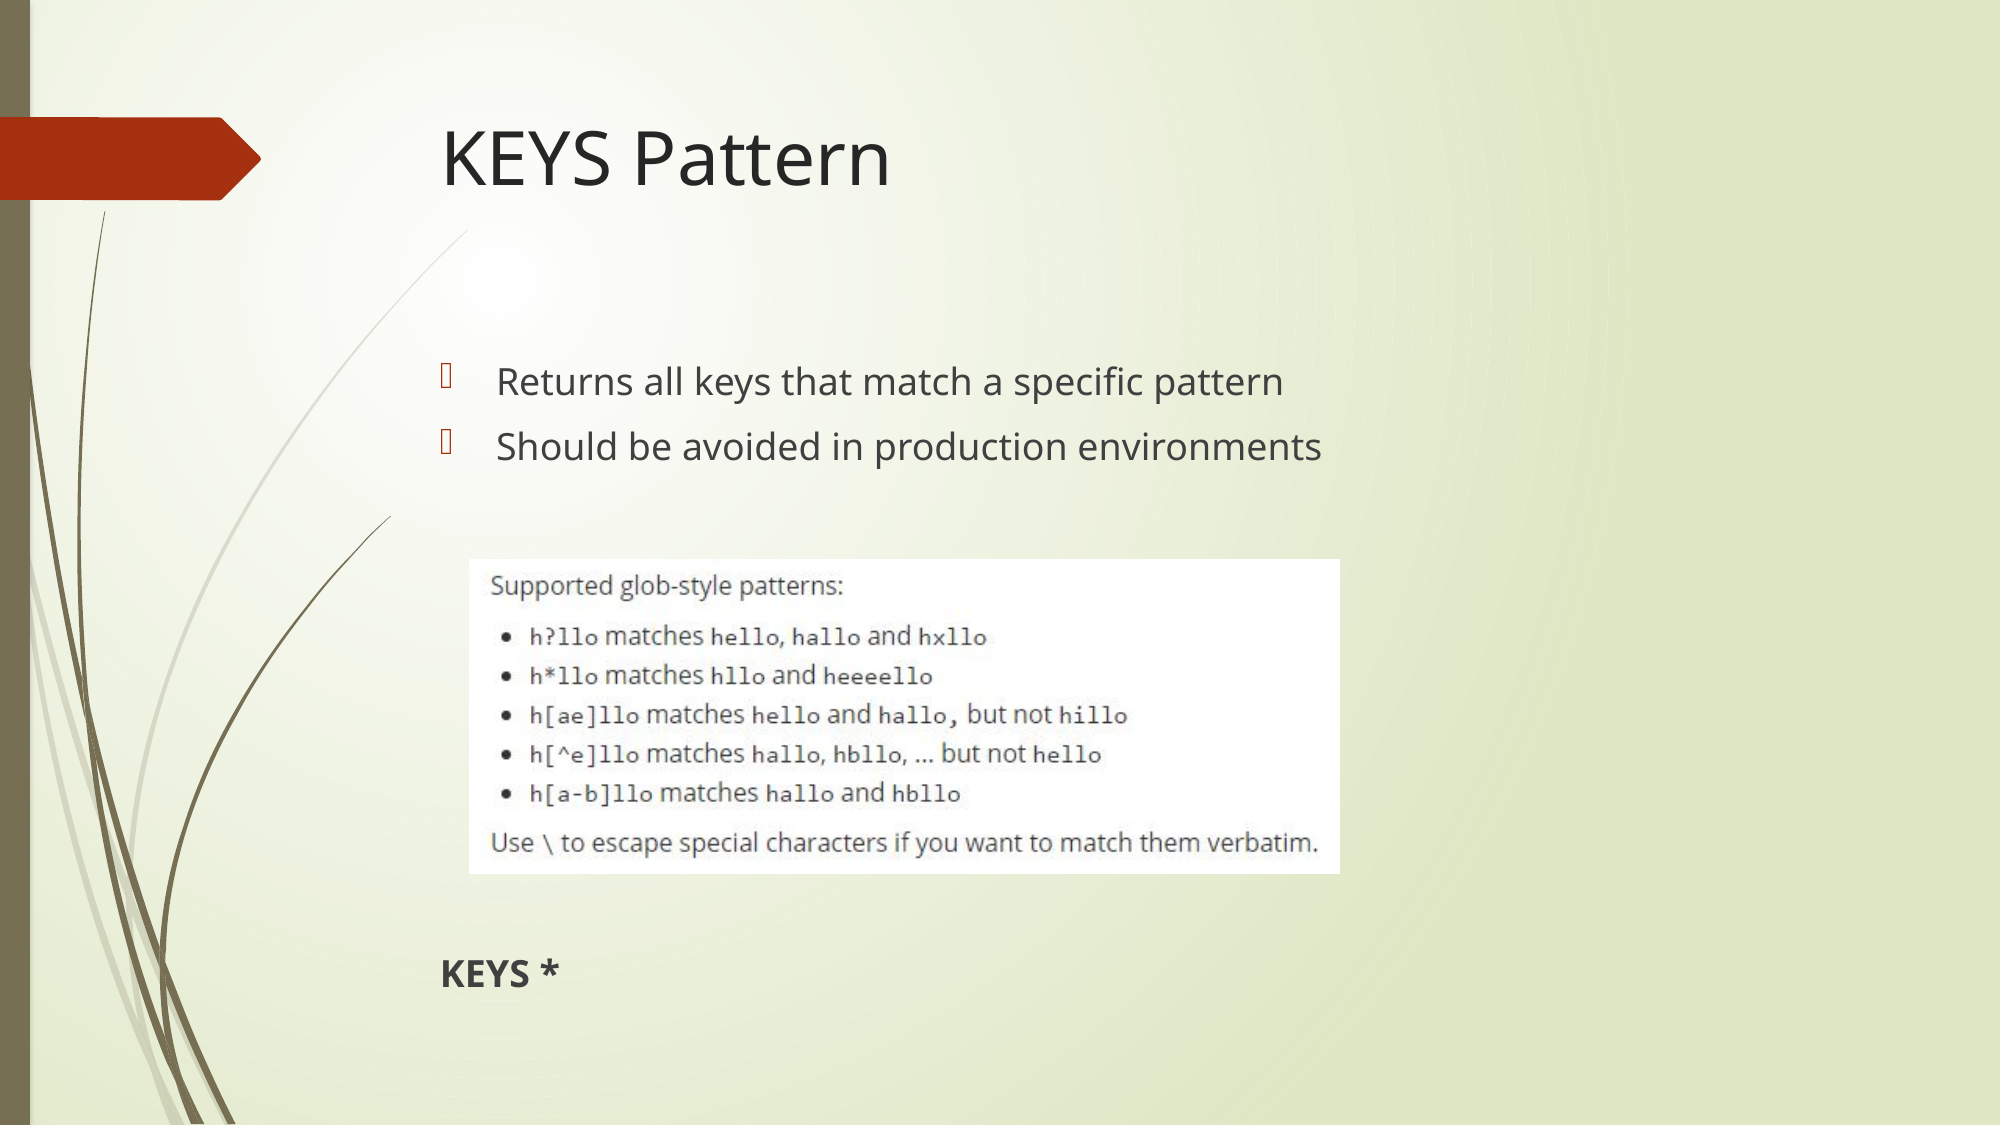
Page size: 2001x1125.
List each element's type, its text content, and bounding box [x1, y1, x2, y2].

title KEYS Pattern [425, 102, 1888, 313]
list Returns all keys that match a specific pattern Should be avoided in production environments KEYS * [424, 350, 1888, 1084]
picture [468, 559, 1340, 875]
